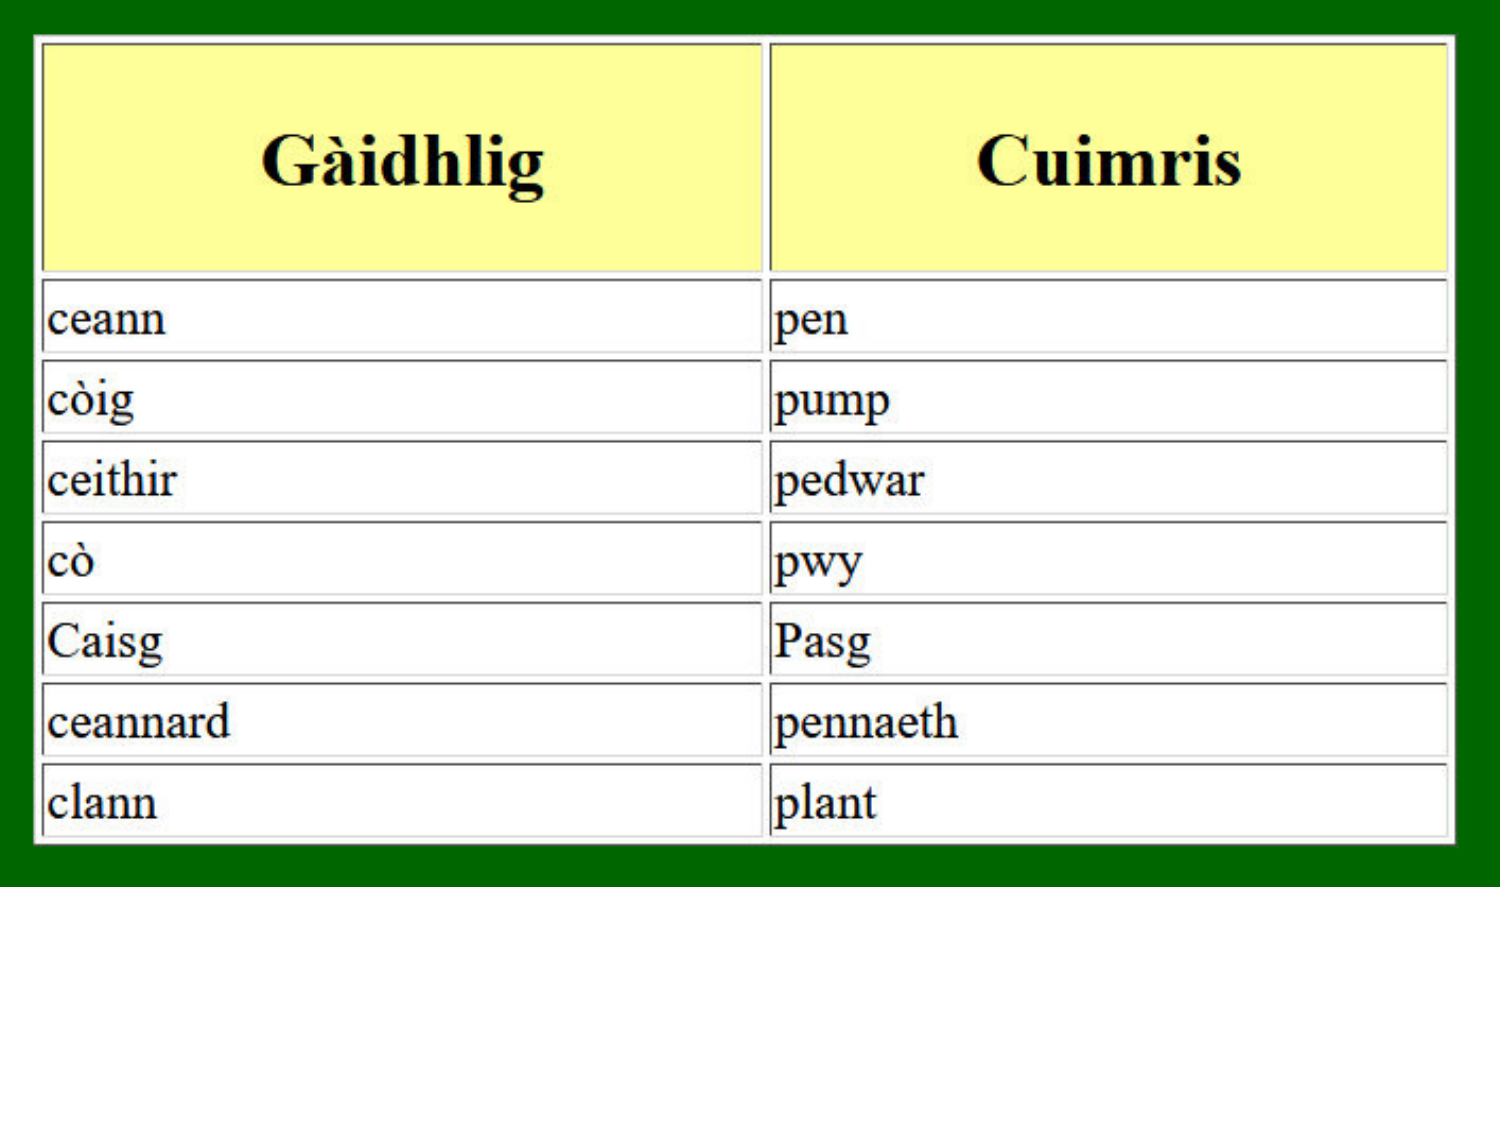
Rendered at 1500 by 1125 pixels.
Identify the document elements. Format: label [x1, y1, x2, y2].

picture [0, 0, 1500, 887]
